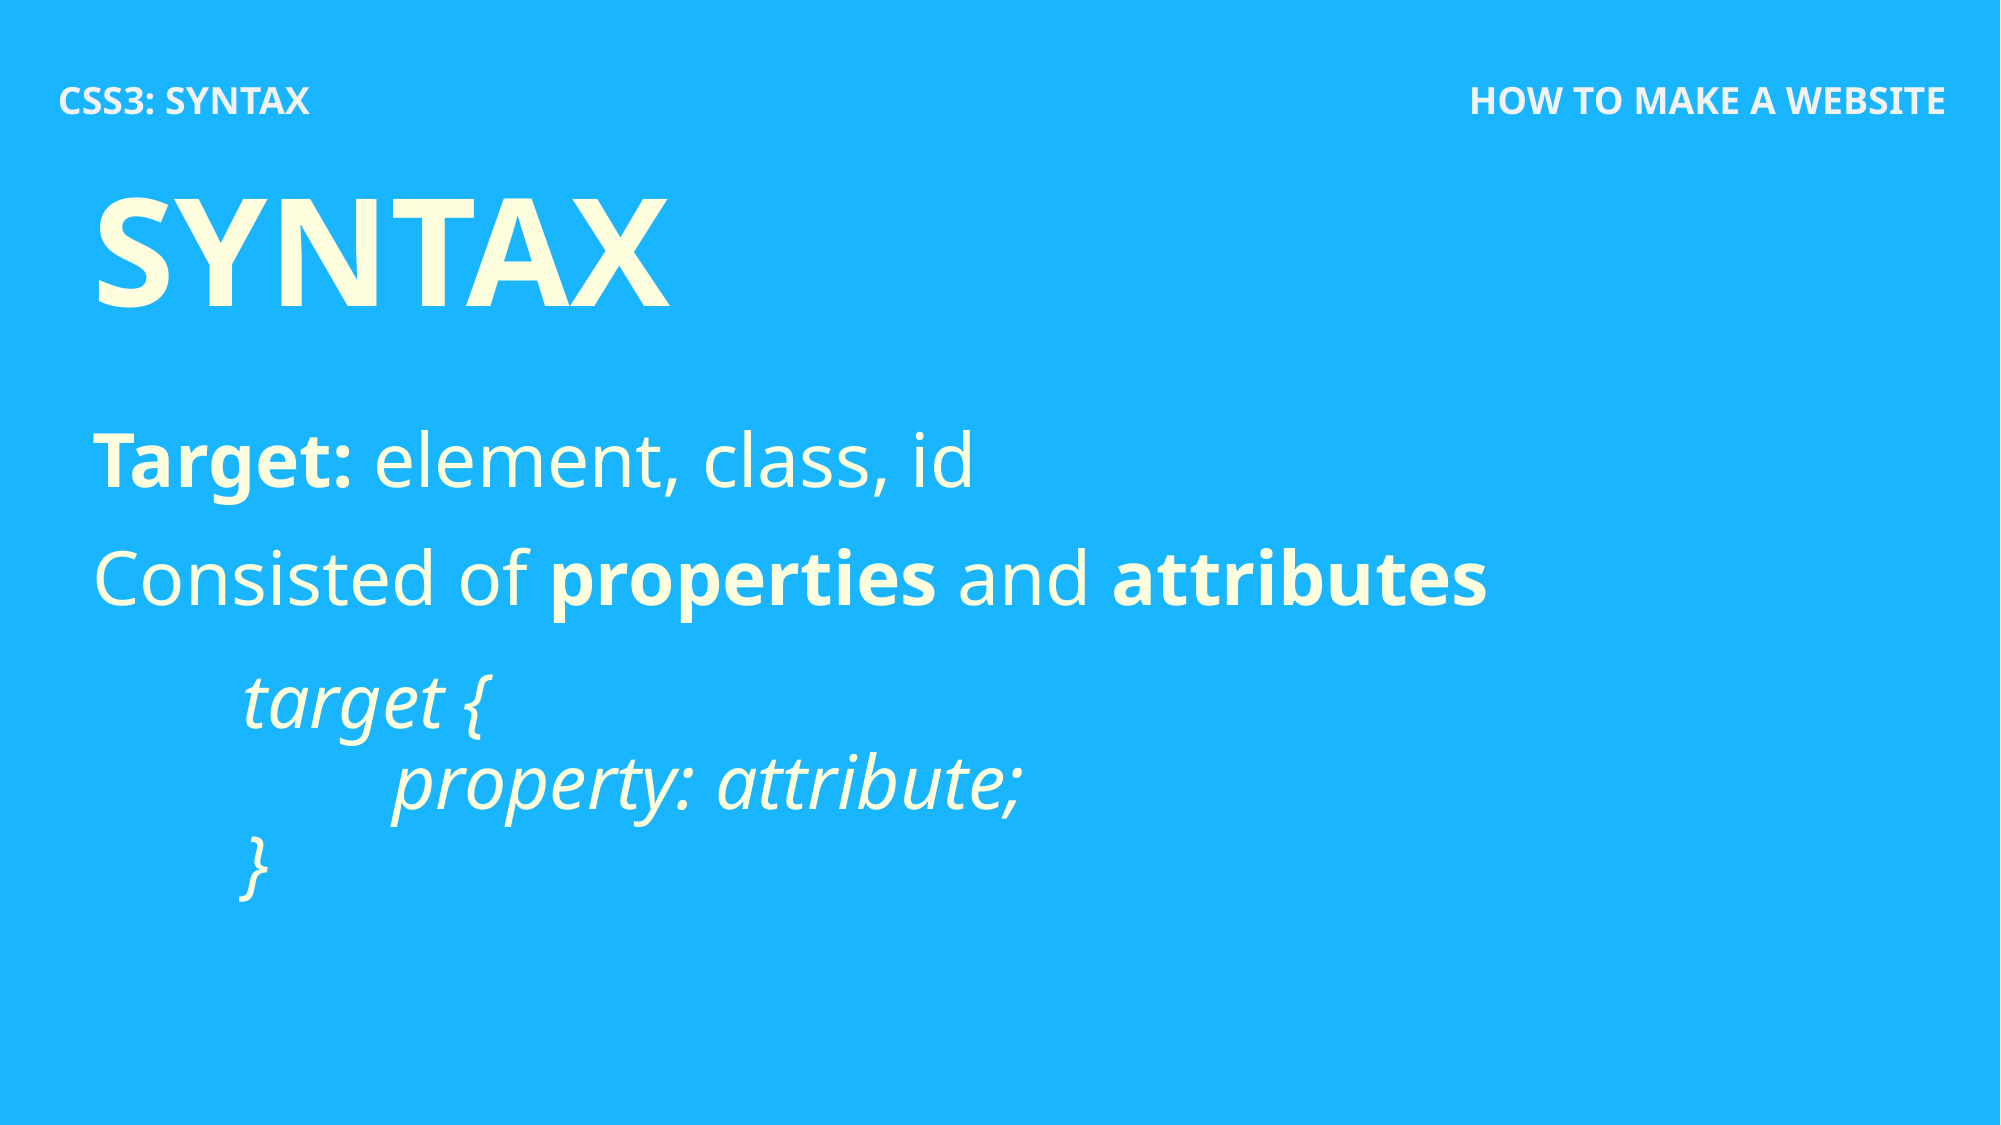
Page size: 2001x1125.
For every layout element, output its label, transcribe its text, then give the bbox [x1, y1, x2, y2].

text_box target { property: attribute; } [77, 652, 1958, 914]
text_box Consisted of properties and attributes [77, 534, 1958, 630]
text_box Target: element, class, id [77, 415, 1958, 512]
title SYNTAX [77, 151, 1958, 347]
text_box CSS3: SYNTAX [43, 69, 326, 130]
text_box HOW TO MAKE A WEBSITE [1454, 69, 1962, 130]
